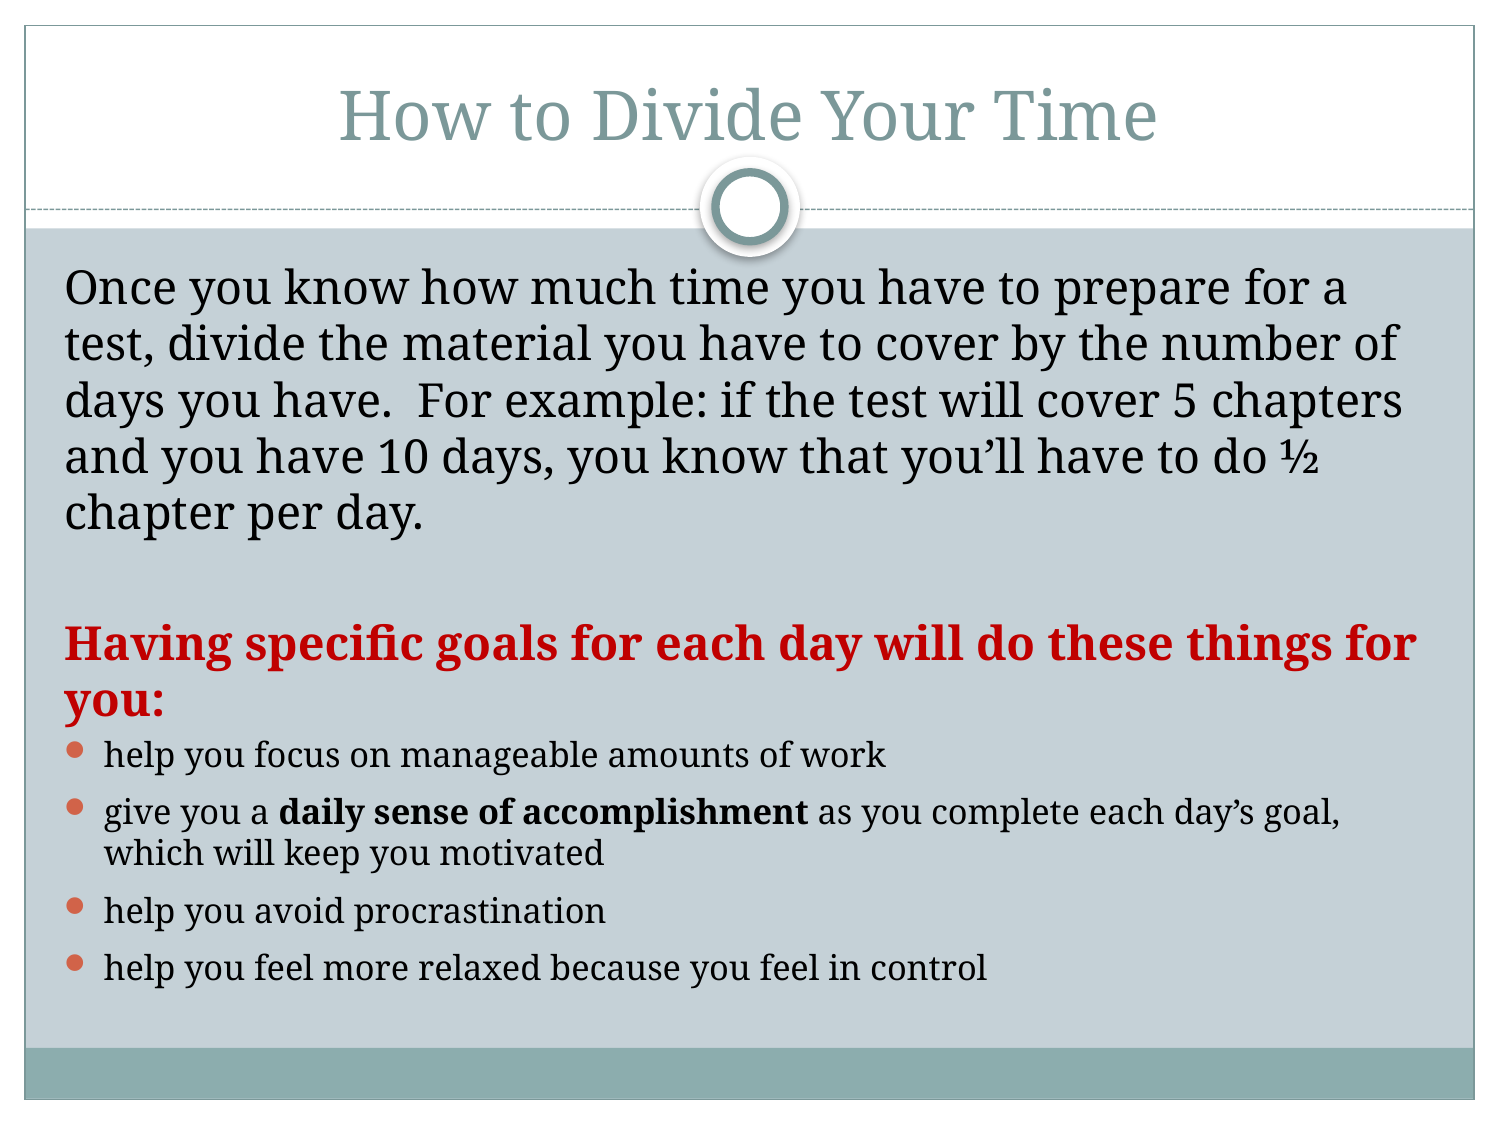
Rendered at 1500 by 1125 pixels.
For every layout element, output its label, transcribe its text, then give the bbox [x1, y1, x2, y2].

list Once you know how much time you have to prepare for a test, divide the material you have to cover by the number of days you have. For example: if the test will cover 5 chapters and you have 10 days, you know that you’ll have to do ½ chapter per day. Having specific goals for each day will do these things for you: help you focus on manageable amounts of work give you a daily sense of accomplishment as you complete each day’s goal, which will keep you motivated help you avoid procrastination help you feel more relaxed because you feel in control [49, 250, 1445, 1001]
title How to Divide Your Time [49, 37, 1450, 162]
